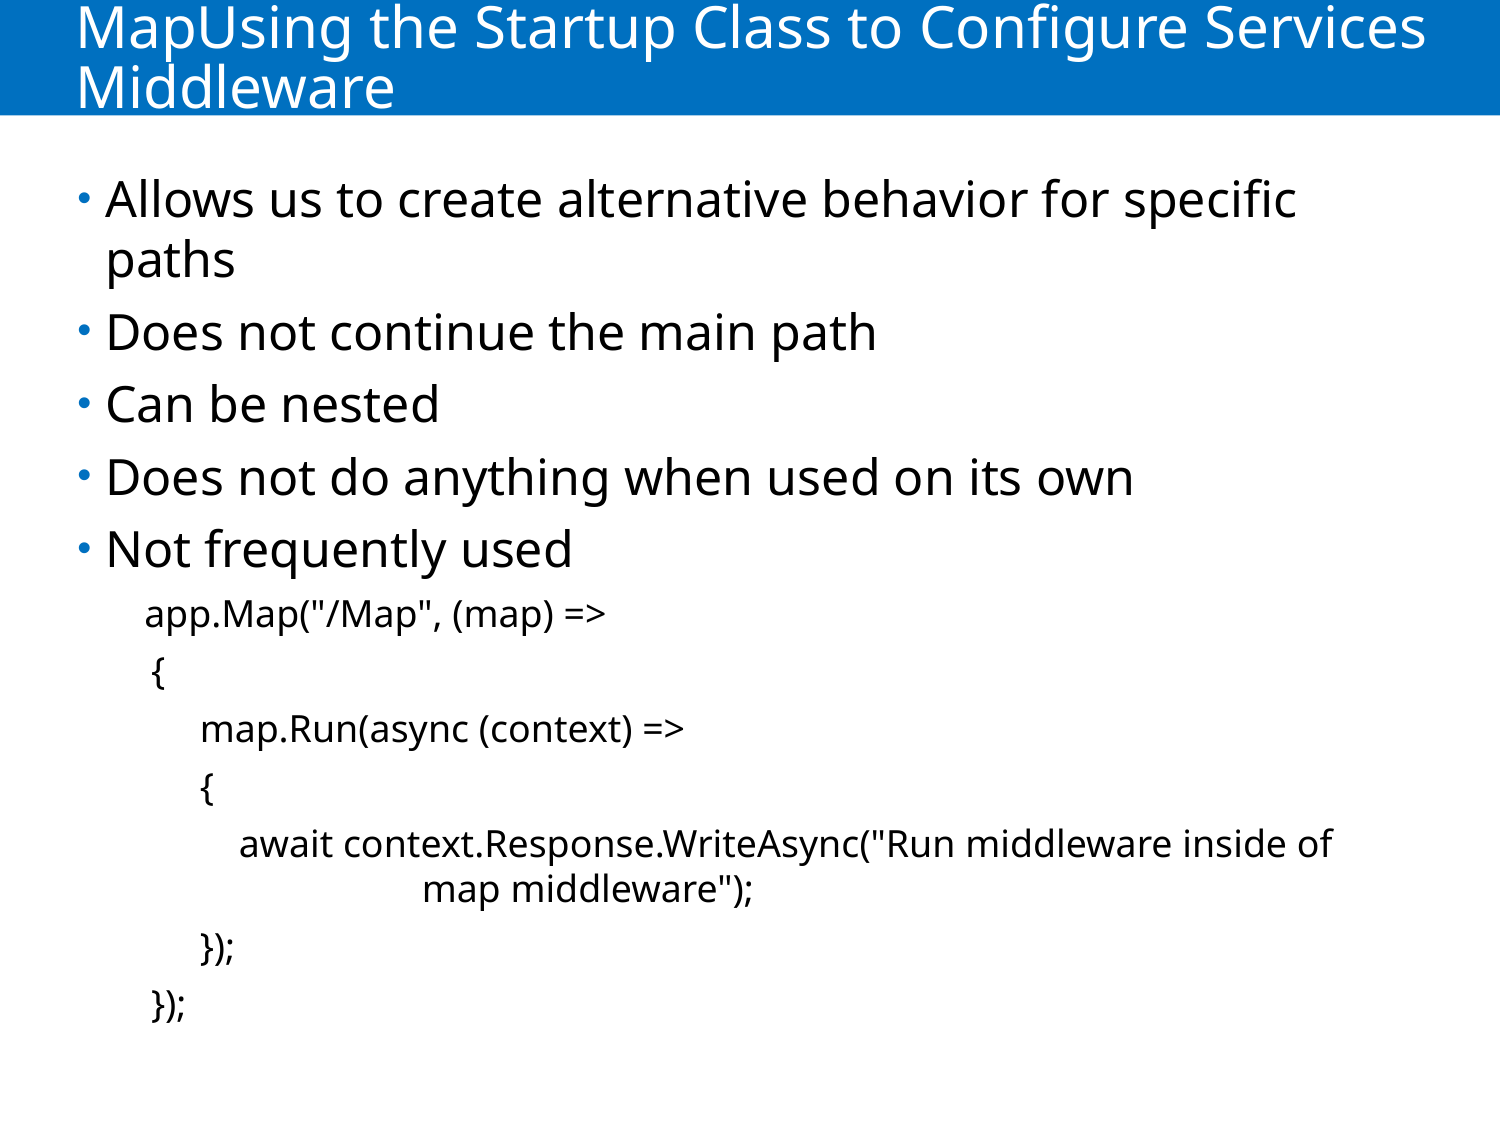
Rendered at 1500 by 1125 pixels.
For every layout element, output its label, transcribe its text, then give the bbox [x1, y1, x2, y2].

title MapUsing the Startup Class to Configure Services Middleware [75, 0, 1500, 122]
text_box Allows us to create alternative behavior for specific paths Does not continue the main path Can be nested Does not do anything when used on its own Not frequently used app.Map("/Map", (map) => { map.Run(async (context) => { await context.Response.WriteAsync("Run middleware inside of map middleware"); }); }); [75, 167, 1408, 1012]
